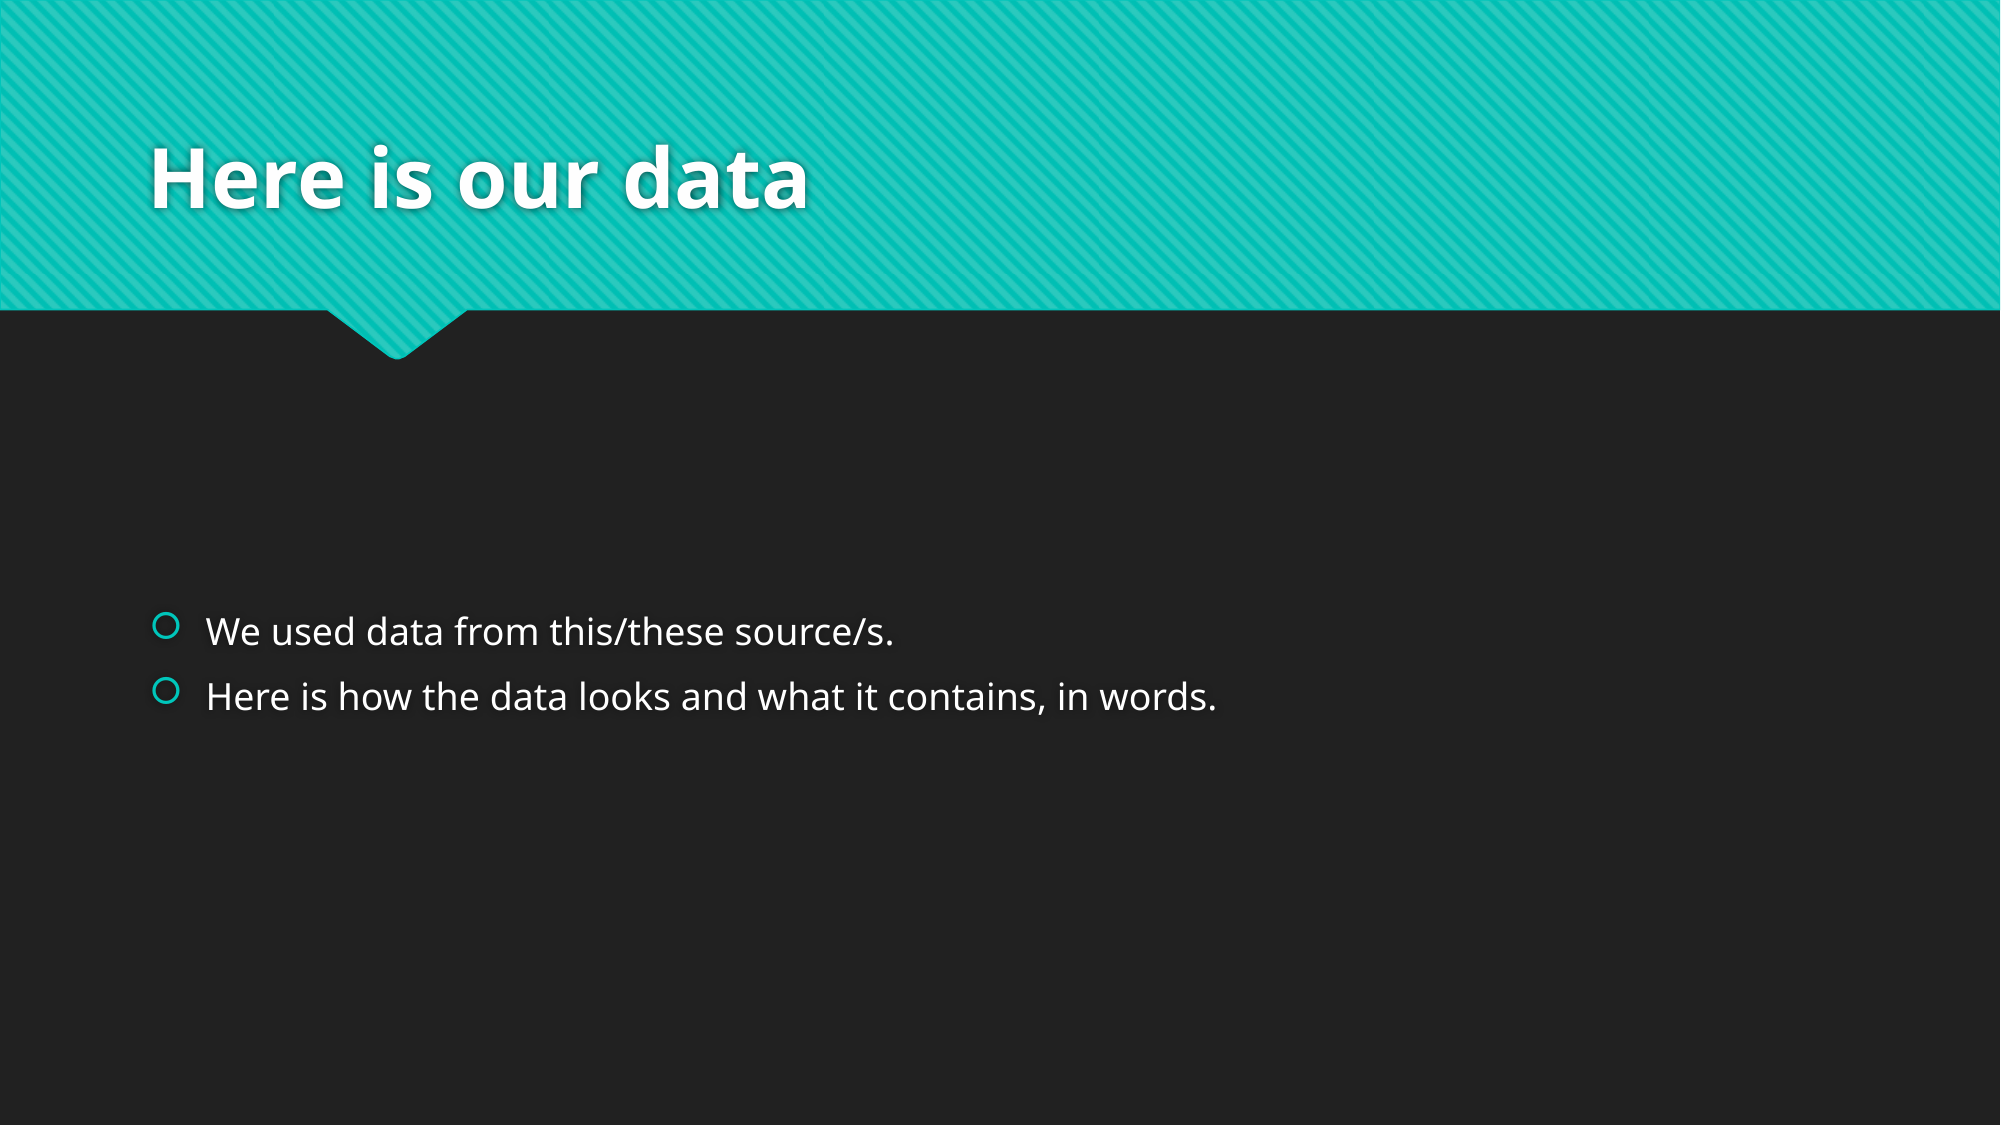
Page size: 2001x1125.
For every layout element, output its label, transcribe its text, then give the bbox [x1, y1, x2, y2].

list We used data from this/these source/s. Here is how the data looks and what it contains, in words. [134, 364, 1866, 962]
title Here is our data [132, 73, 1868, 233]
